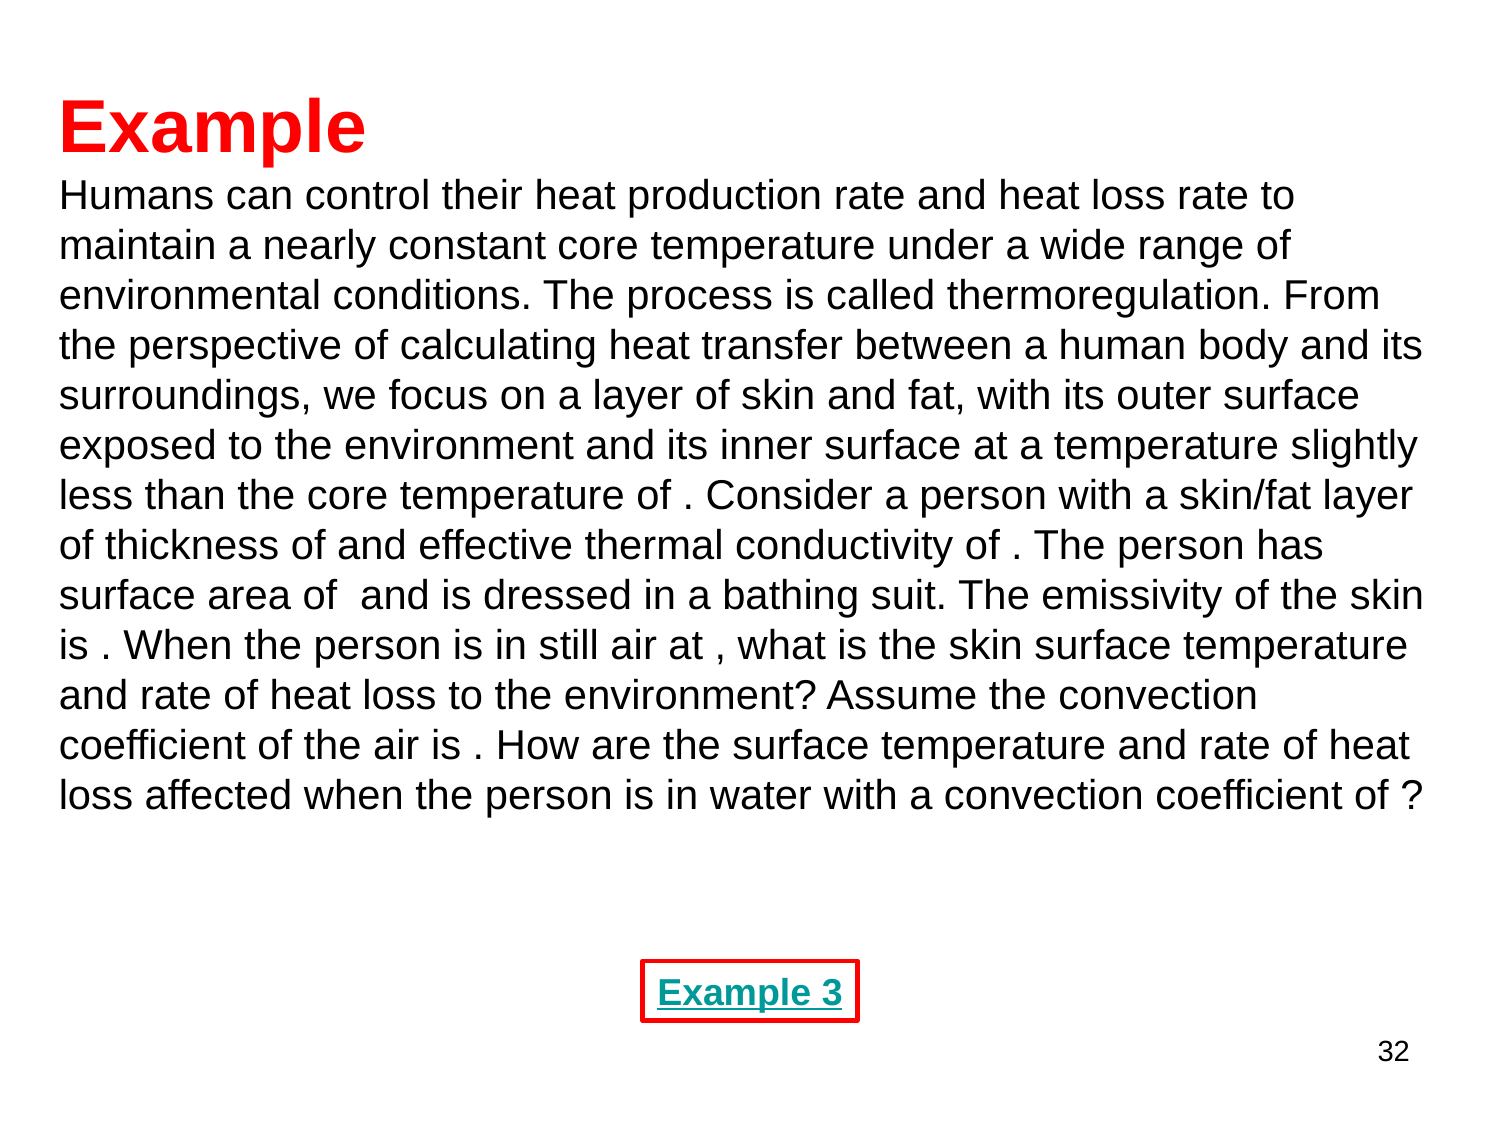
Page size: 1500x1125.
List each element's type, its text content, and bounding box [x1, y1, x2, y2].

slide_number 32 [1074, 1024, 1426, 1103]
text_box Example 3 [642, 960, 858, 1021]
